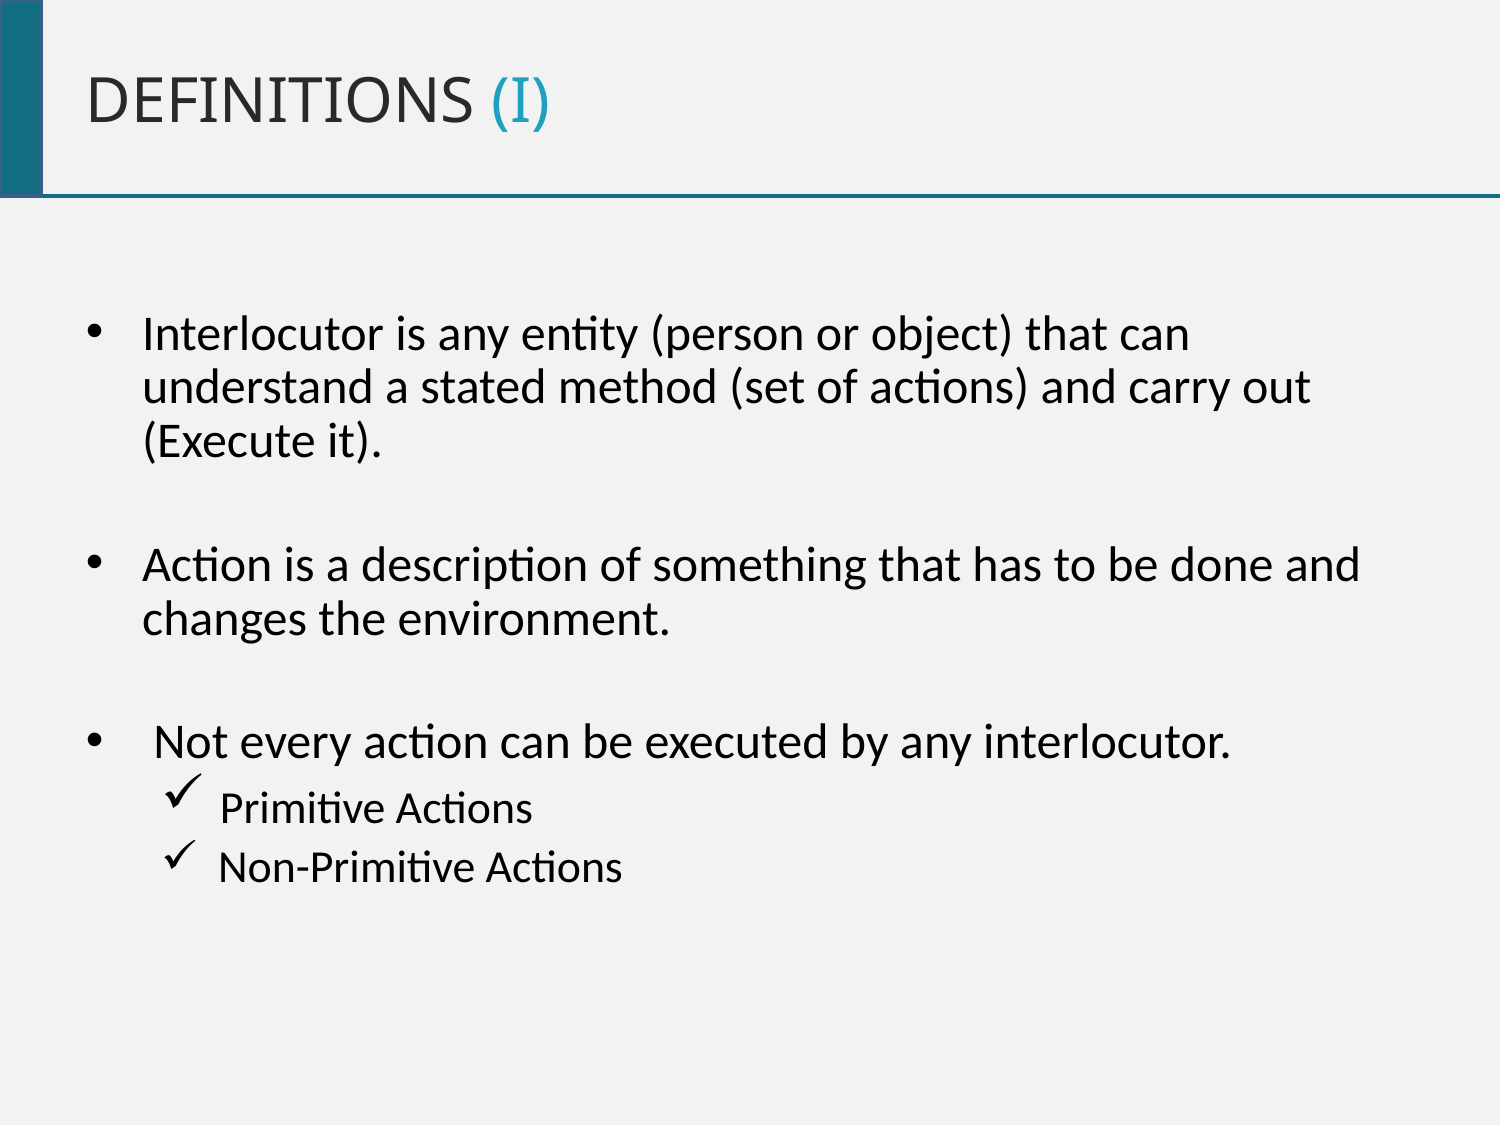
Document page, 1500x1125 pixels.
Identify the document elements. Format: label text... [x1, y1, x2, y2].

list Interlocutor is any entity (person or object) that can understand a stated method (set of actions) and carry out (Execute it). Action is a description of something that has to be done and changes the environment. Not every action can be executed by any interlocutor. Primitive Actions Non-Primitive Actions [70, 231, 1430, 1088]
text_box [0, 0, 43, 198]
text_box DEFINITIONS (I) [70, 0, 1294, 194]
